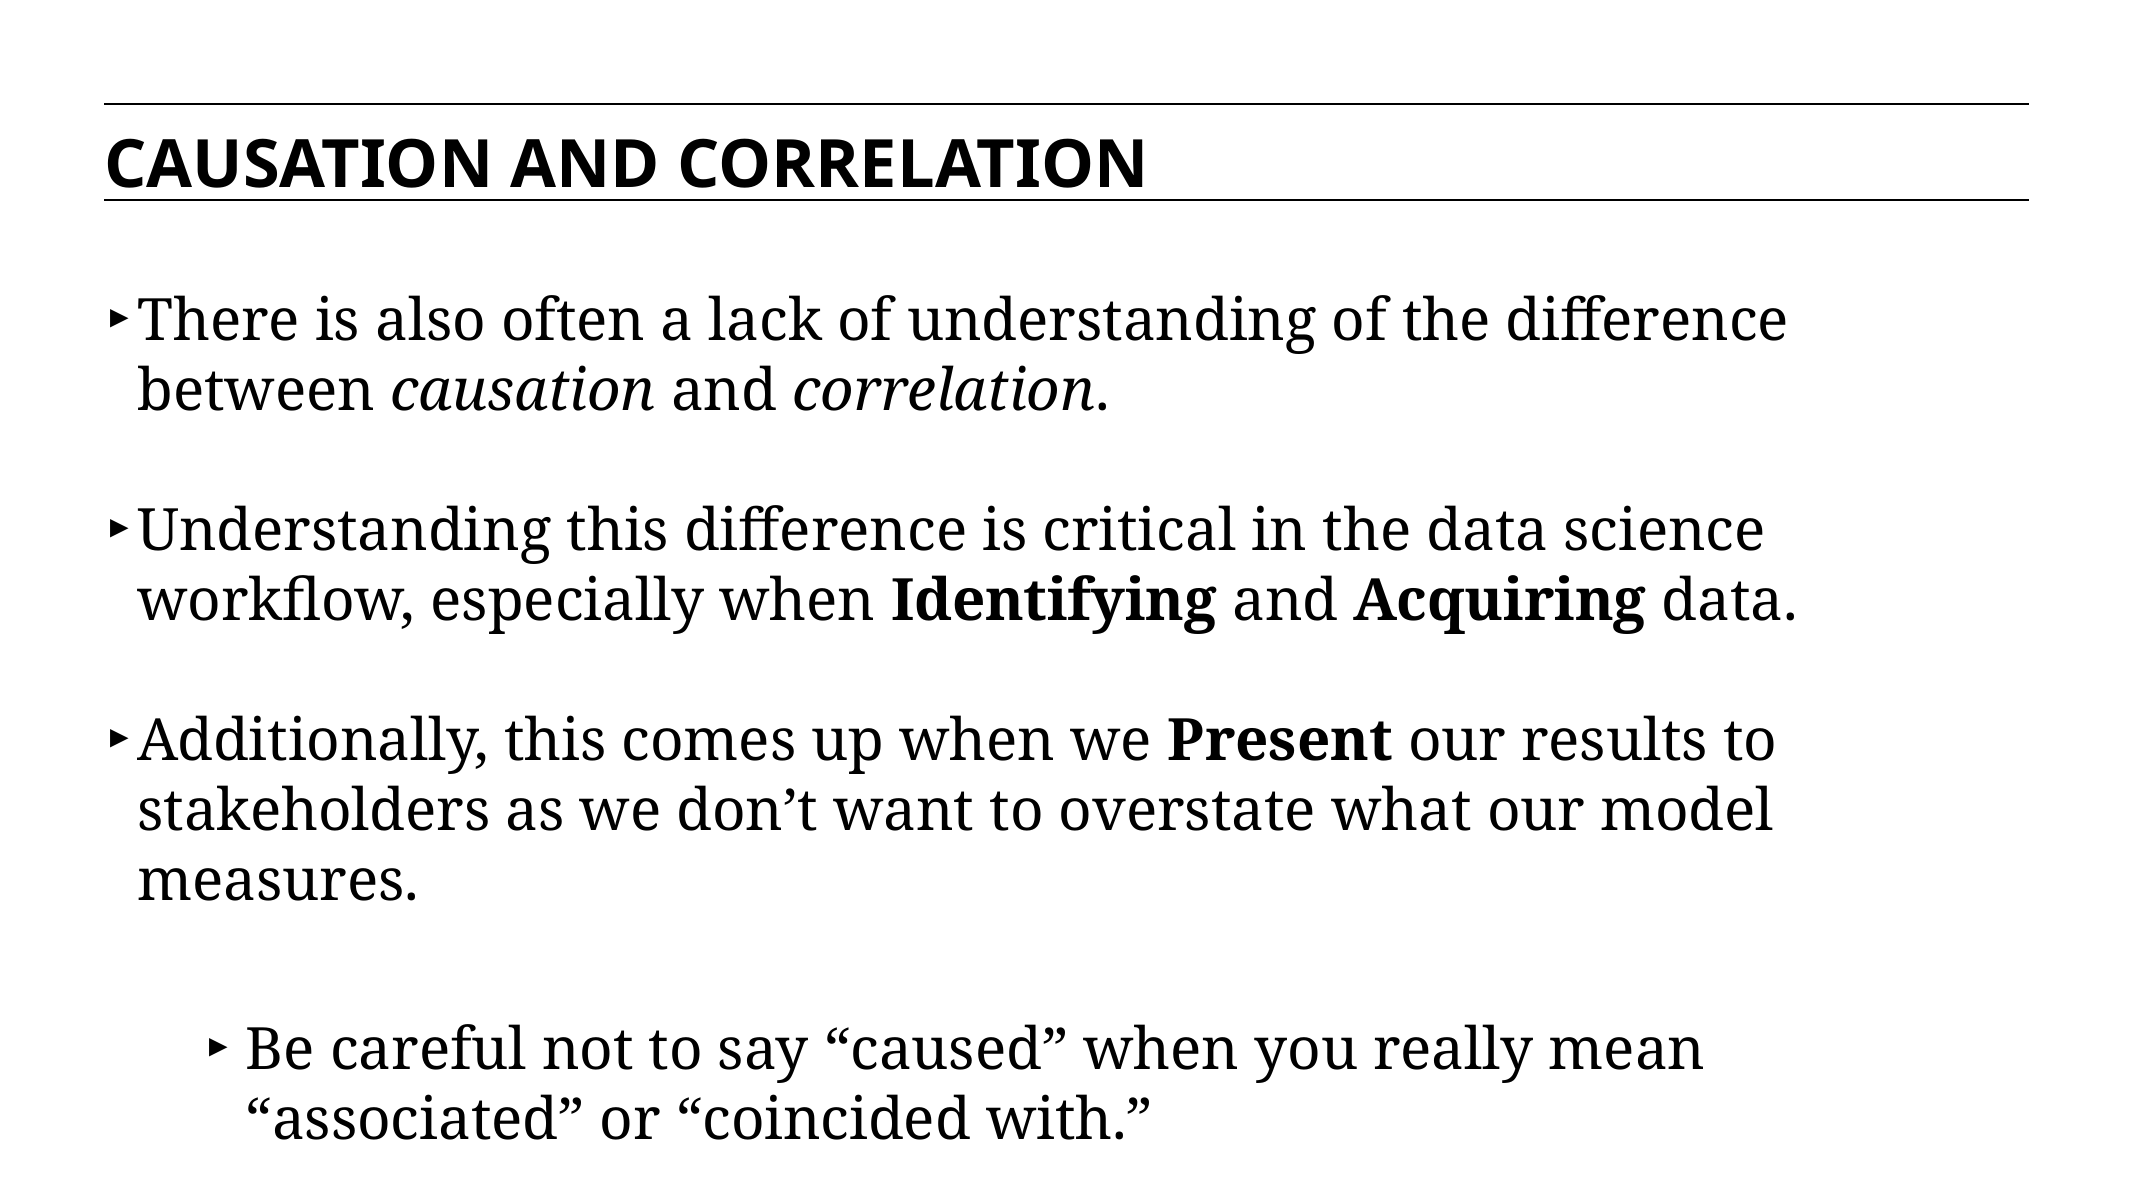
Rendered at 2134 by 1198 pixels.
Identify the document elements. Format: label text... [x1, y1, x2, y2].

text_box CAUSATION AND CORRELATION [104, 120, 2030, 192]
list There is also often a lack of understanding of the difference between causation and correlation. Understanding this difference is critical in the data science workflow, especially when Identifying and Acquiring data. Additionally, this comes up when we Present our results to stakeholders as we don’t want to overstate what our model measures. Be careful not to say “caused” when you really mean “associated” or “coincided with.” [104, 212, 2030, 837]
